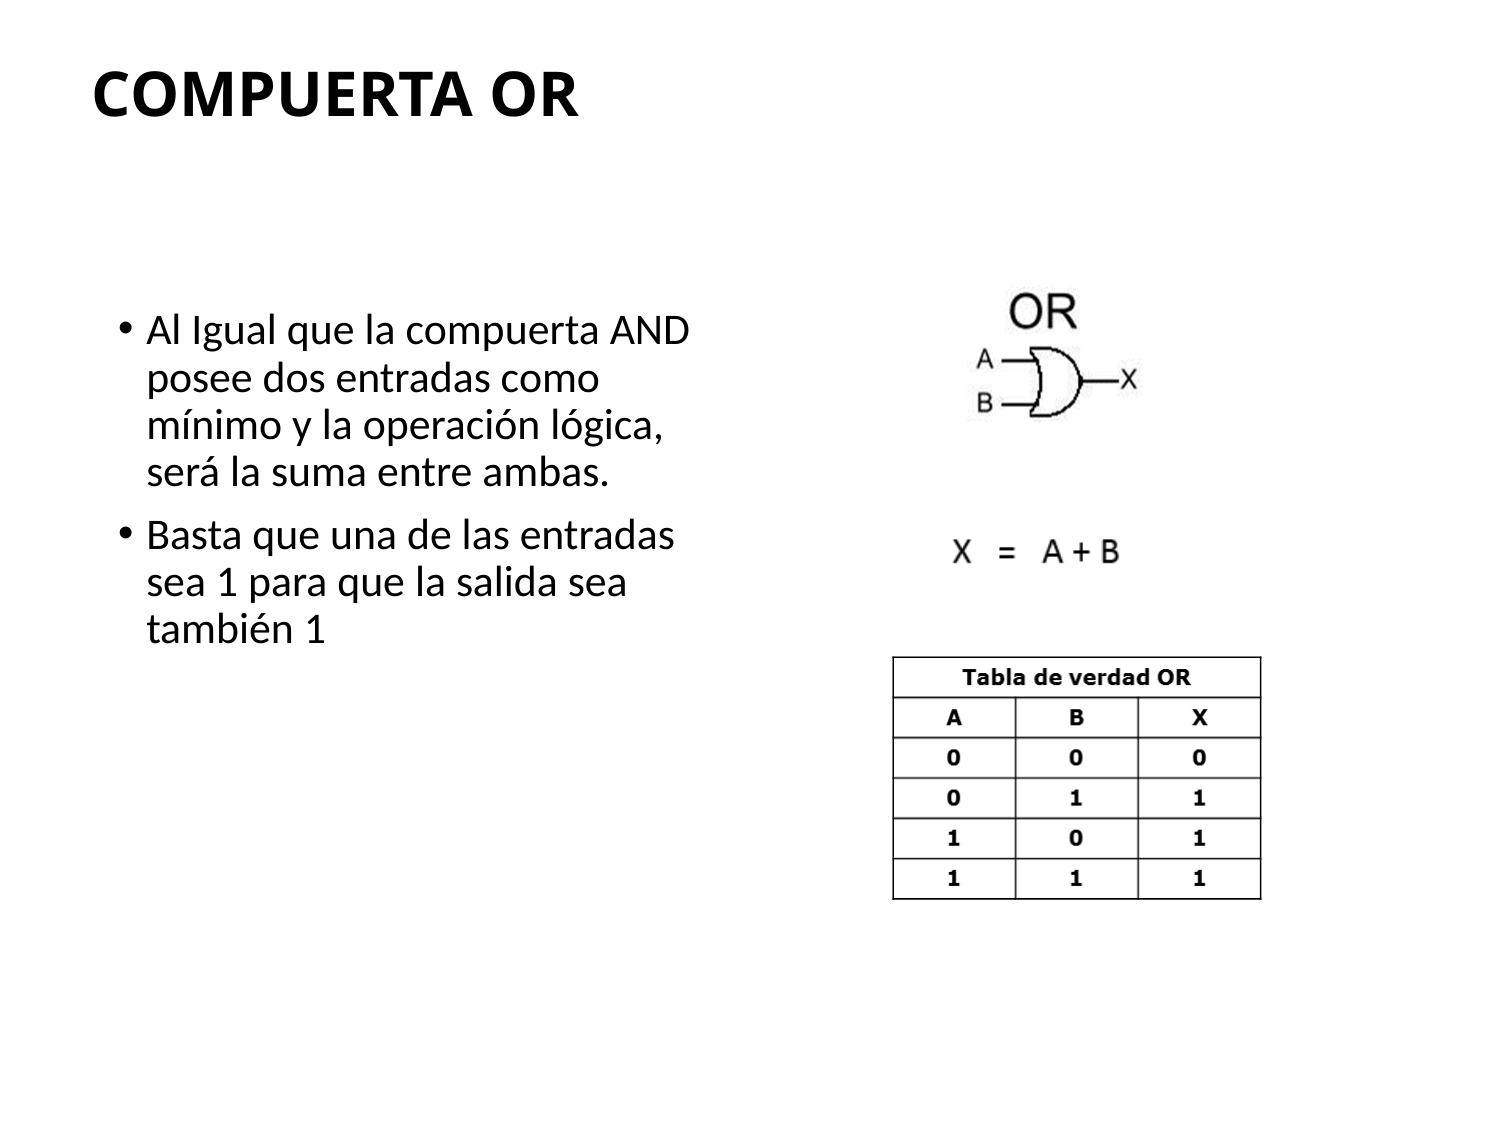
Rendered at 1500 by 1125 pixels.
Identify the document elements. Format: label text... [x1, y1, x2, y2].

picture [892, 656, 1263, 903]
list Al Igual que la compuerta AND posee dos entradas como mínimo y la operación lógica, será la suma entre ambas. Basta que una de las entradas sea 1 para que la salida sea también 1 [103, 299, 741, 1014]
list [891, 259, 1205, 494]
picture [940, 527, 1160, 598]
title COMPUERTA OR [76, 54, 1371, 227]
